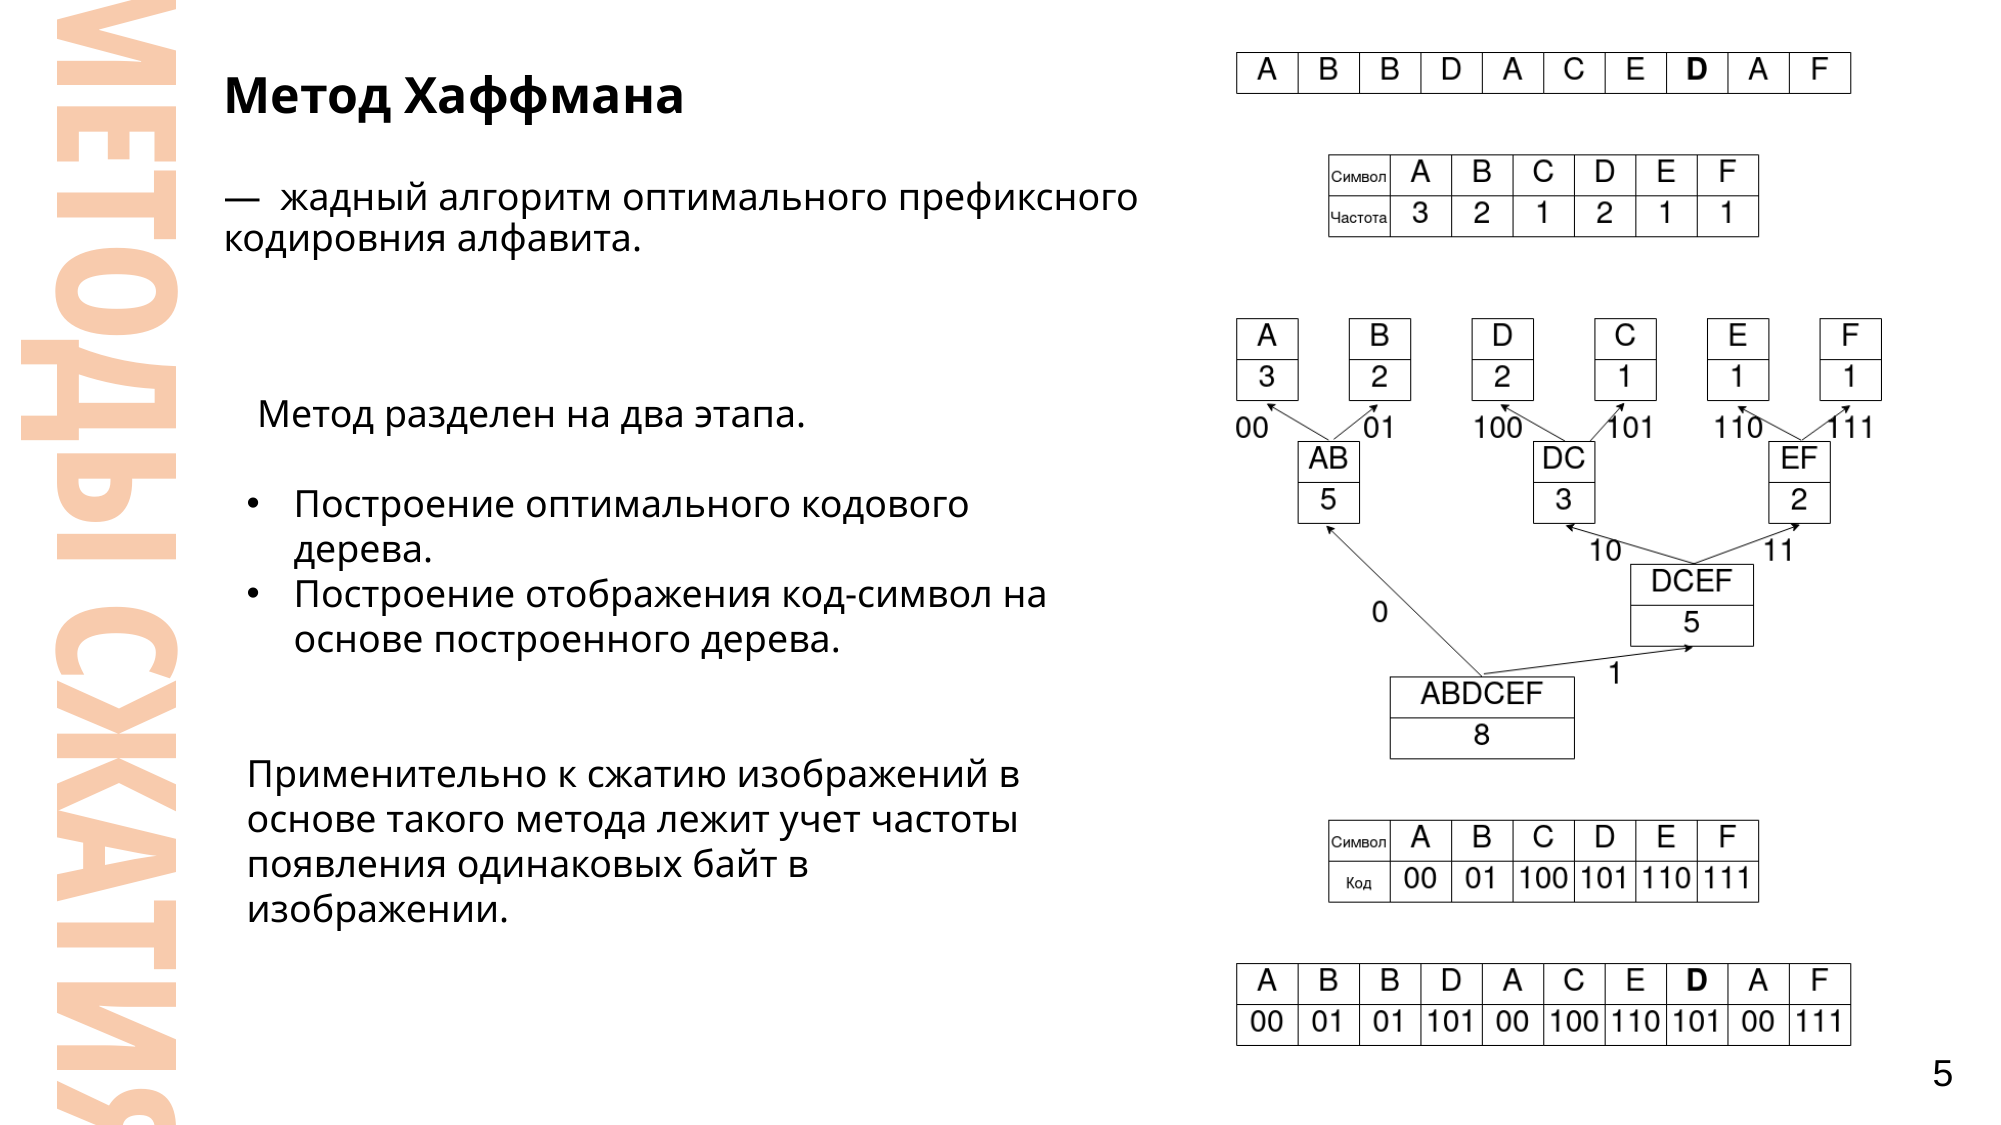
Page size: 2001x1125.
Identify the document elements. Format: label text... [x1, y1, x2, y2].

text_box 5 [1885, 1041, 1968, 1101]
title Метод Хаффмана — жадный алгоритм оптимального префиксного кодировния алфавита. [232, 42, 1832, 288]
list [1225, 52, 1882, 1046]
text_box МЕТОДЫ СЖАТИЯ [0, 0, 232, 1125]
text_box Метод разделен на два этапа. Построение оптимального кодового дерева. Построение отображения код-символ на основе построенного дерева. Применительно к сжатию изображений в основе такого метода лежит учет частоты появления одинаковых байт в изображении. [232, 382, 1080, 983]
